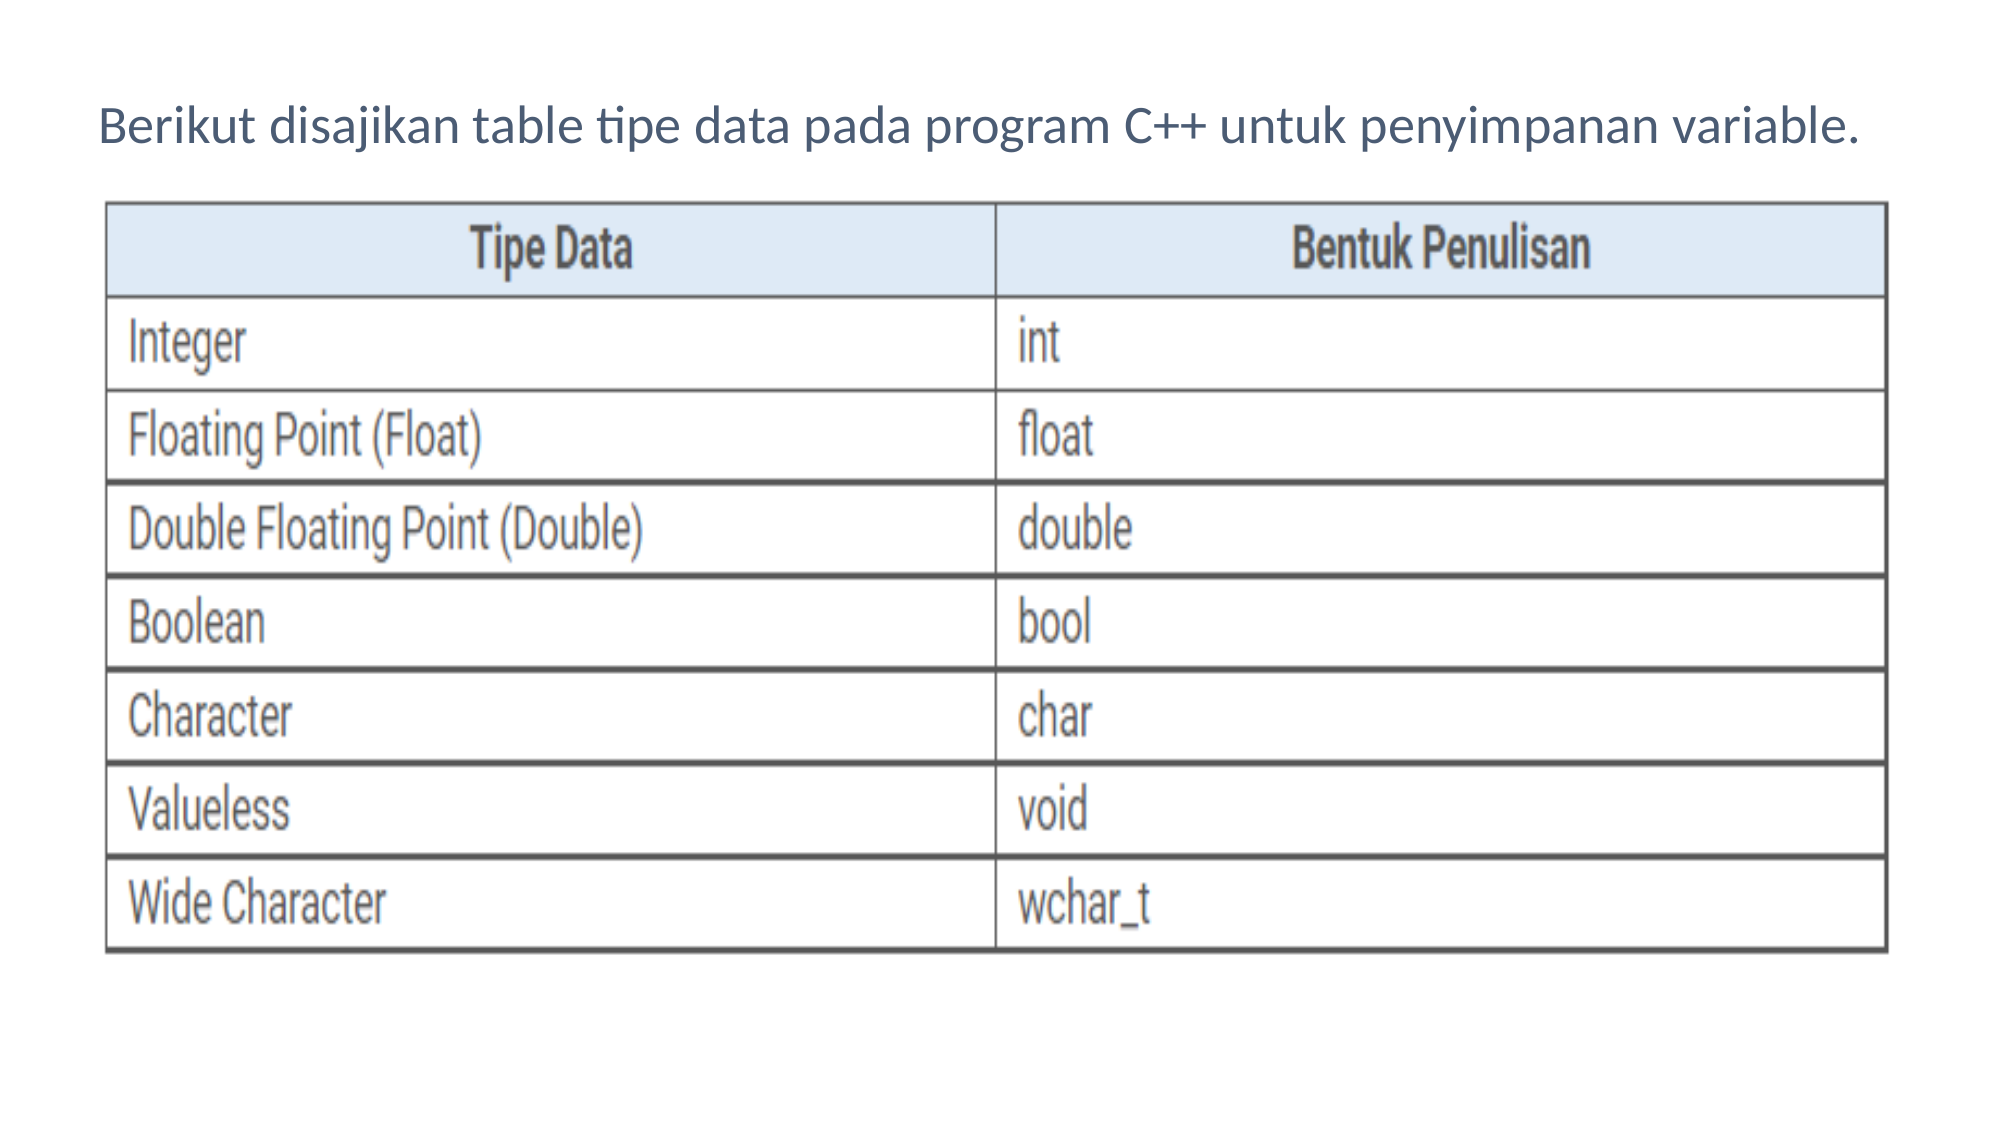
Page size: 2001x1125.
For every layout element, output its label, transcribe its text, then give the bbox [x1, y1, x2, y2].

picture [85, 177, 1902, 987]
text_box Berikut disajikan table tipe data pada program C++ untuk penyimpanan variable. [83, 81, 1900, 162]
